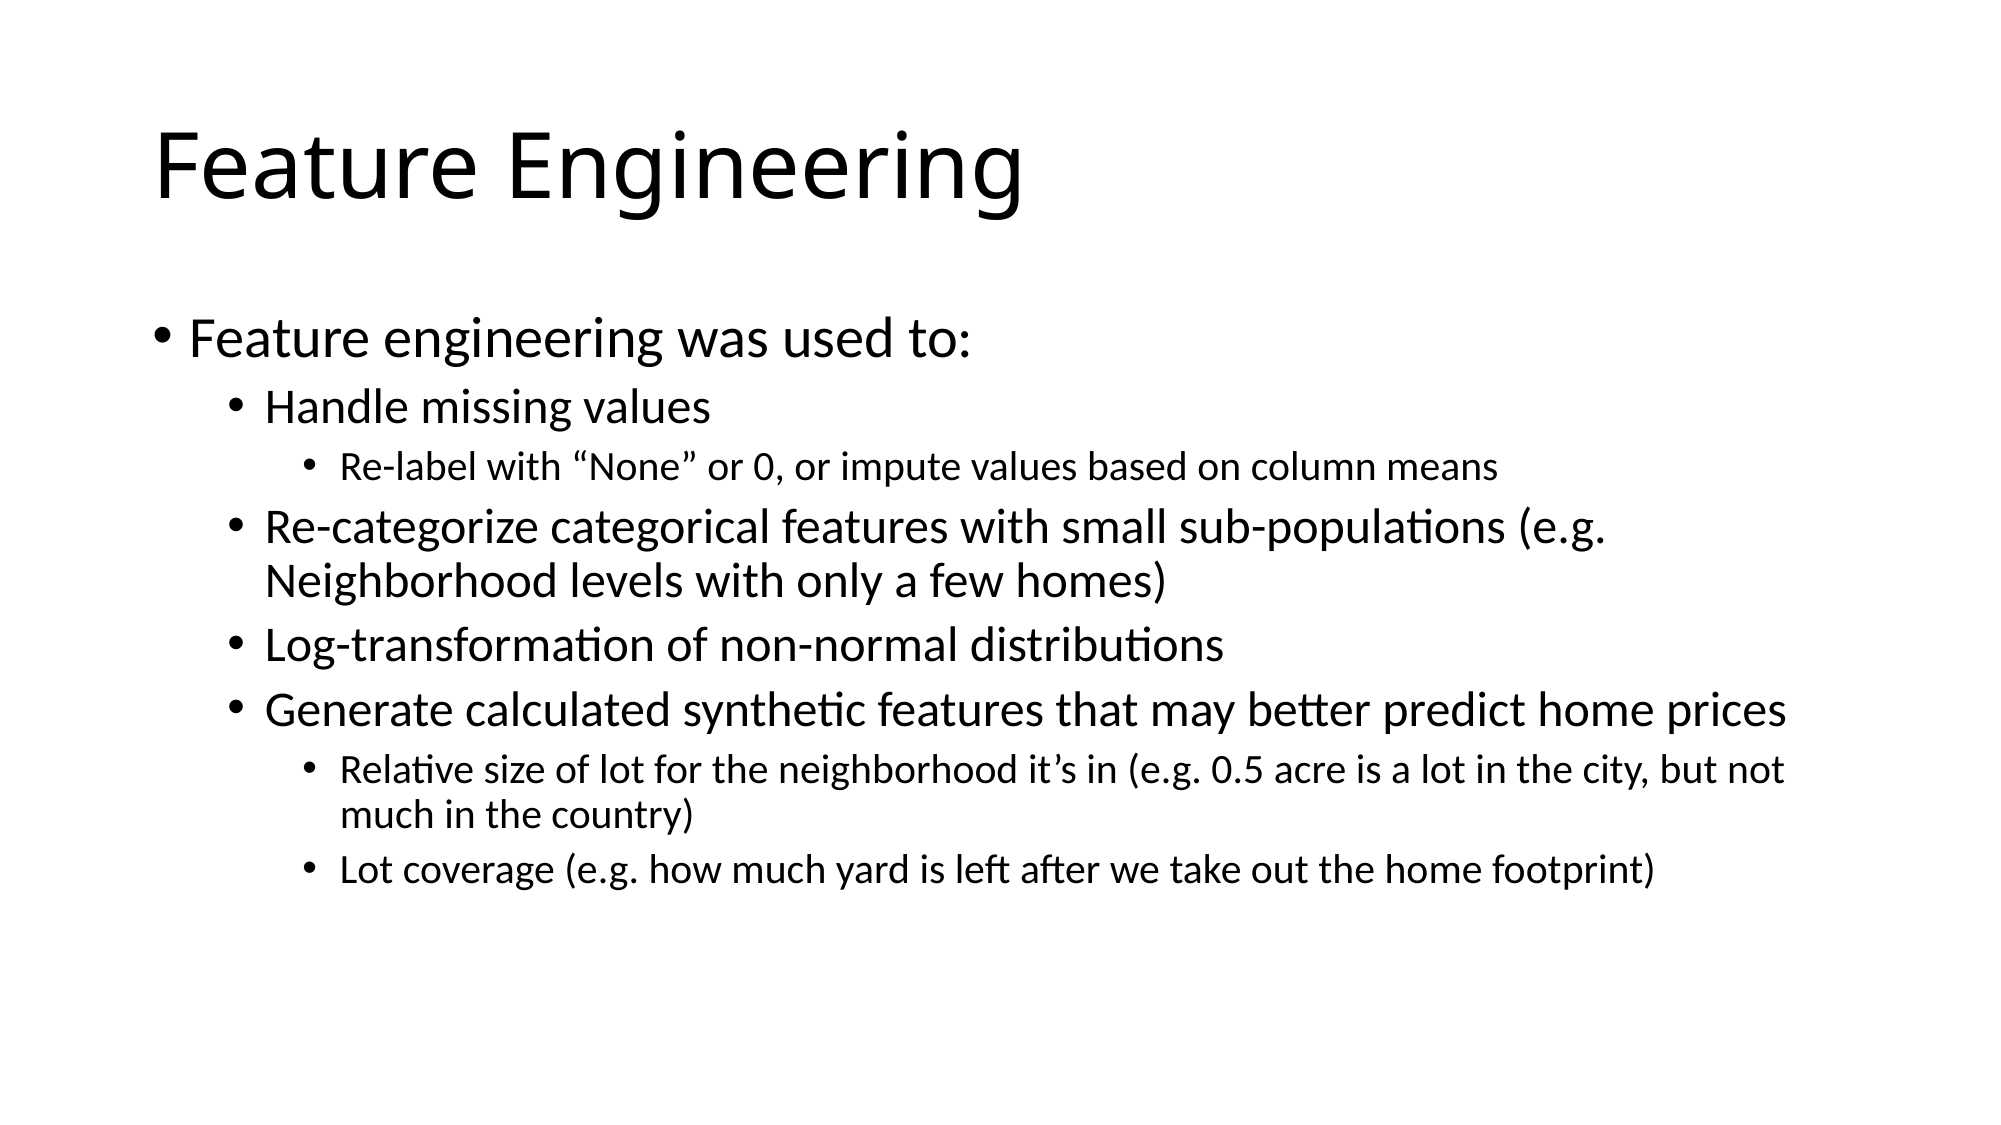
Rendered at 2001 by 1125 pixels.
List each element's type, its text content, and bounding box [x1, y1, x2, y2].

title Feature Engineering [137, 59, 1863, 278]
list Feature engineering was used to: Handle missing values Re-label with “None” or 0, or impute values based on column means Re-categorize categorical features with small sub-populations (e.g. Neighborhood levels with only a few homes) Log-transformation of non-normal distributions Generate calculated synthetic features that may better predict home prices Relative size of lot for the neighborhood it’s in (e.g. 0.5 acre is a lot in the city, but not much in the country) Lot coverage (e.g. how much yard is left after we take out the home footprint) [137, 299, 1863, 1014]
